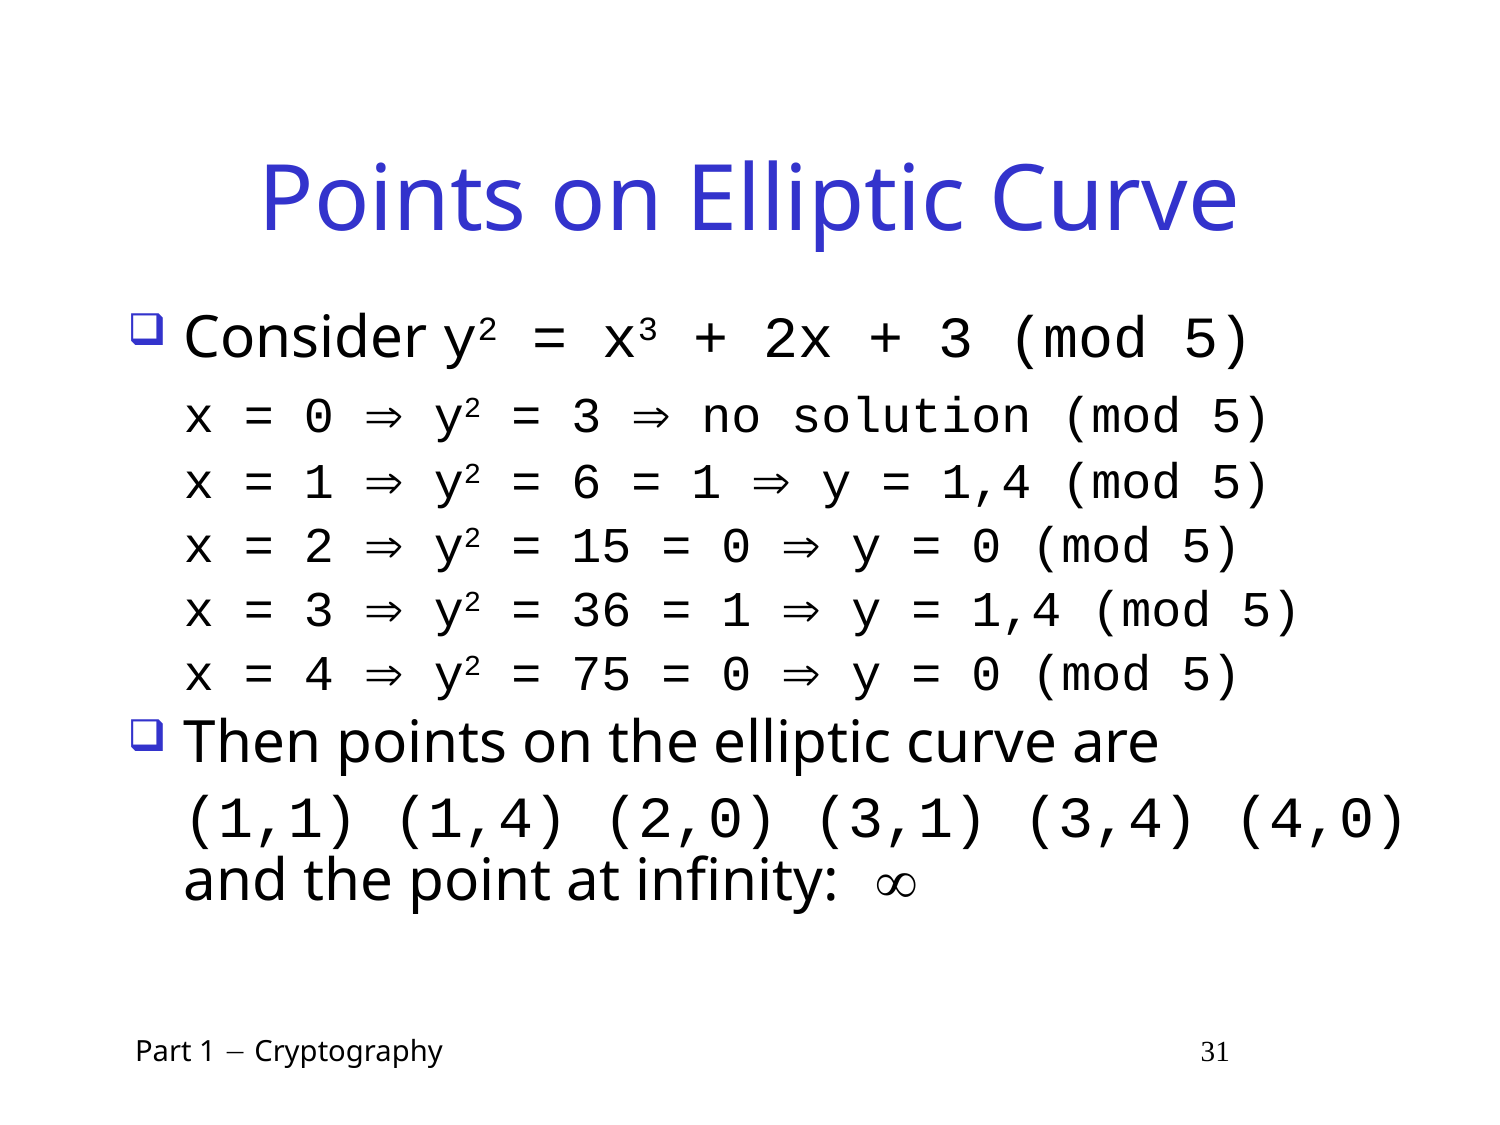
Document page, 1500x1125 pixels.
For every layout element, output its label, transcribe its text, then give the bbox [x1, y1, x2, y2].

list Consider y2 = x3 + 2x + 3 (mod 5) x = 0  y2 = 3  no solution (mod 5) x = 1  y2 = 6 = 1  y = 1,4 (mod 5) x = 2  y2 = 15 = 0  y = 0 (mod 5) x = 3  y2 = 36 = 1  y = 1,4 (mod 5) x = 4  y2 = 75 = 0  y = 0 (mod 5) Then points on the elliptic curve are (1,1) (1,4) (2,0) (3,1) (3,4) (4,0) and the point at infinity:  [112, 299, 1426, 976]
footer Part 1  Cryptography 31 [112, 1024, 1401, 1101]
title Points on Elliptic Curve [112, 99, 1388, 288]
